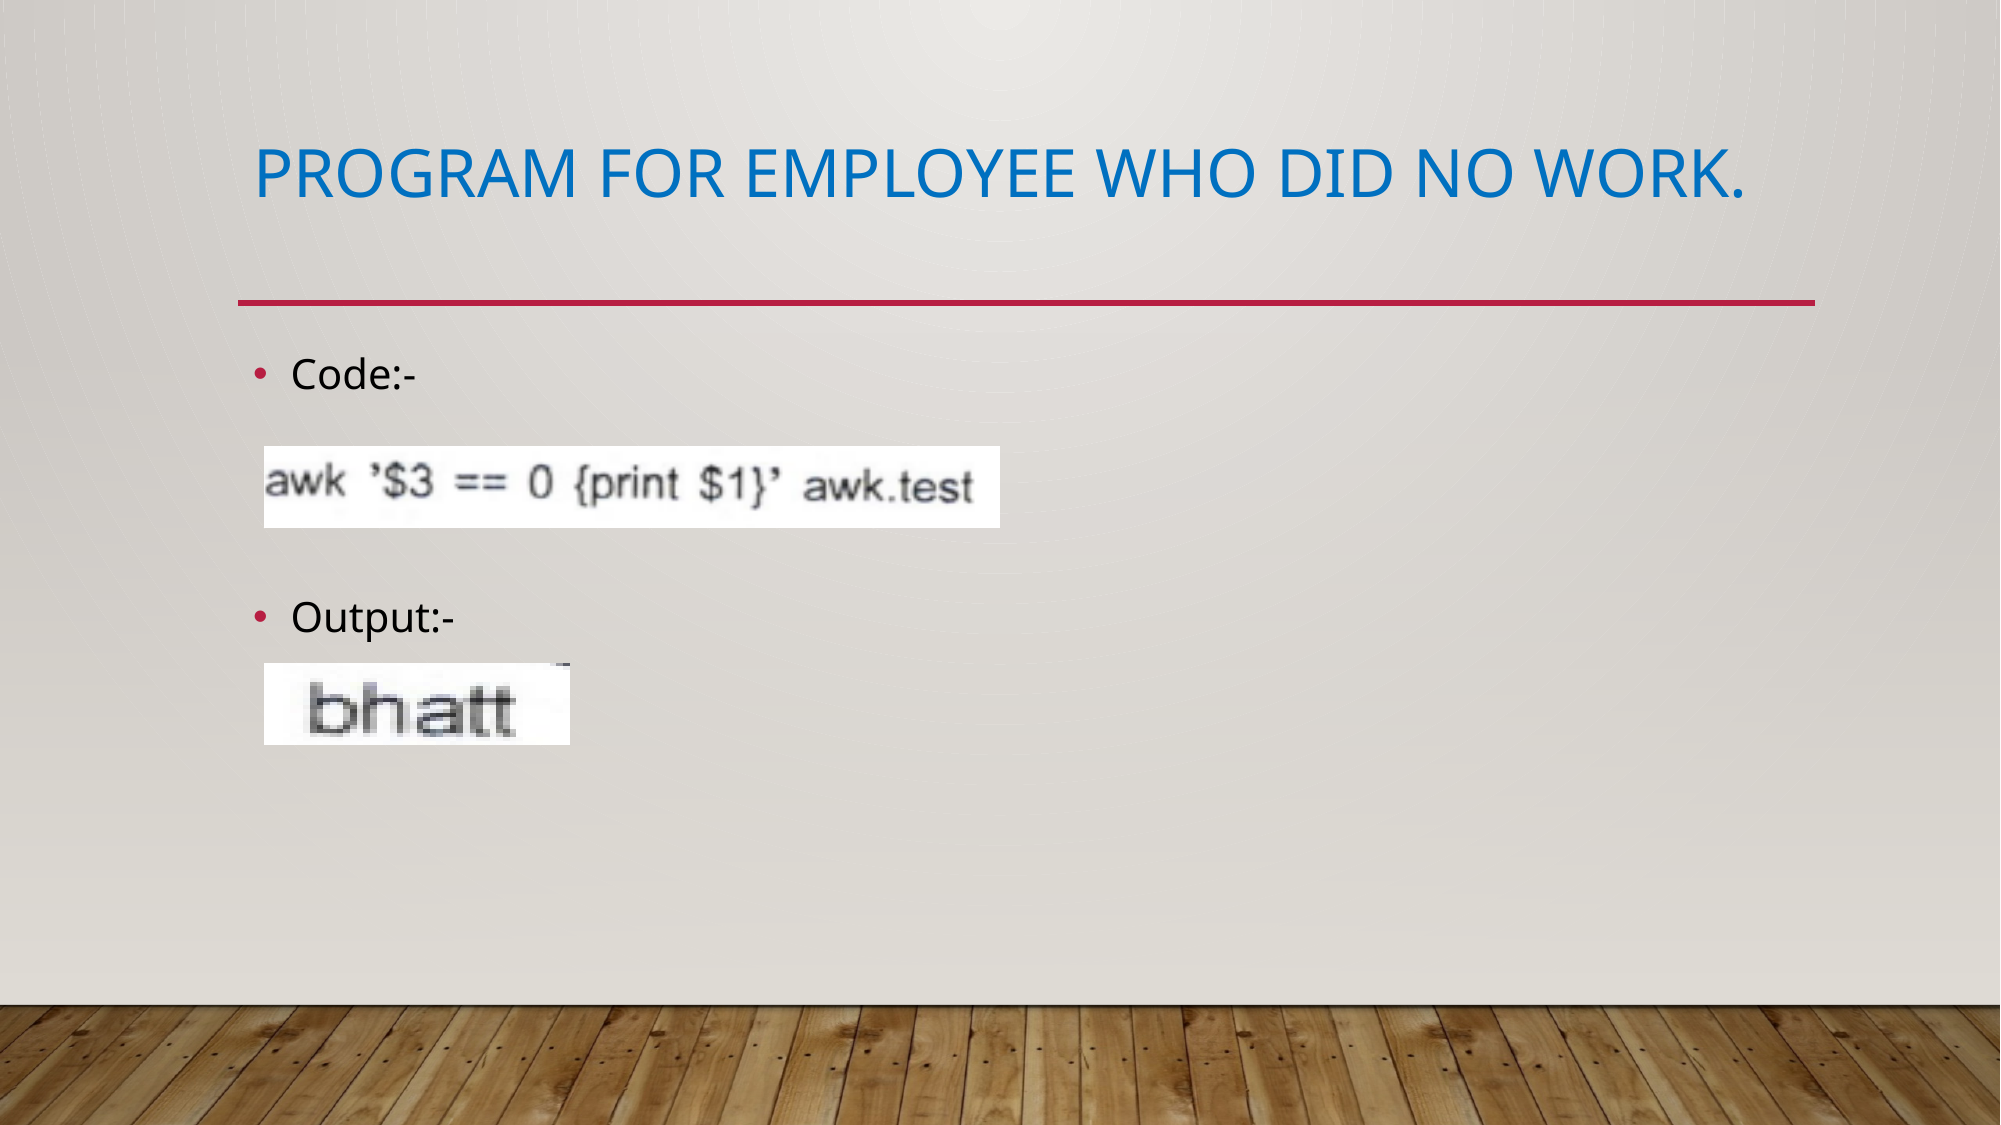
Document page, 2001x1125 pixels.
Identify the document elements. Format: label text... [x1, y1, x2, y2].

list Code:- Output:- [238, 330, 1814, 897]
picture [263, 663, 571, 745]
picture [0, 1005, 2000, 1125]
picture [263, 446, 1001, 528]
title Program for employee who did no work. [238, 131, 1814, 305]
